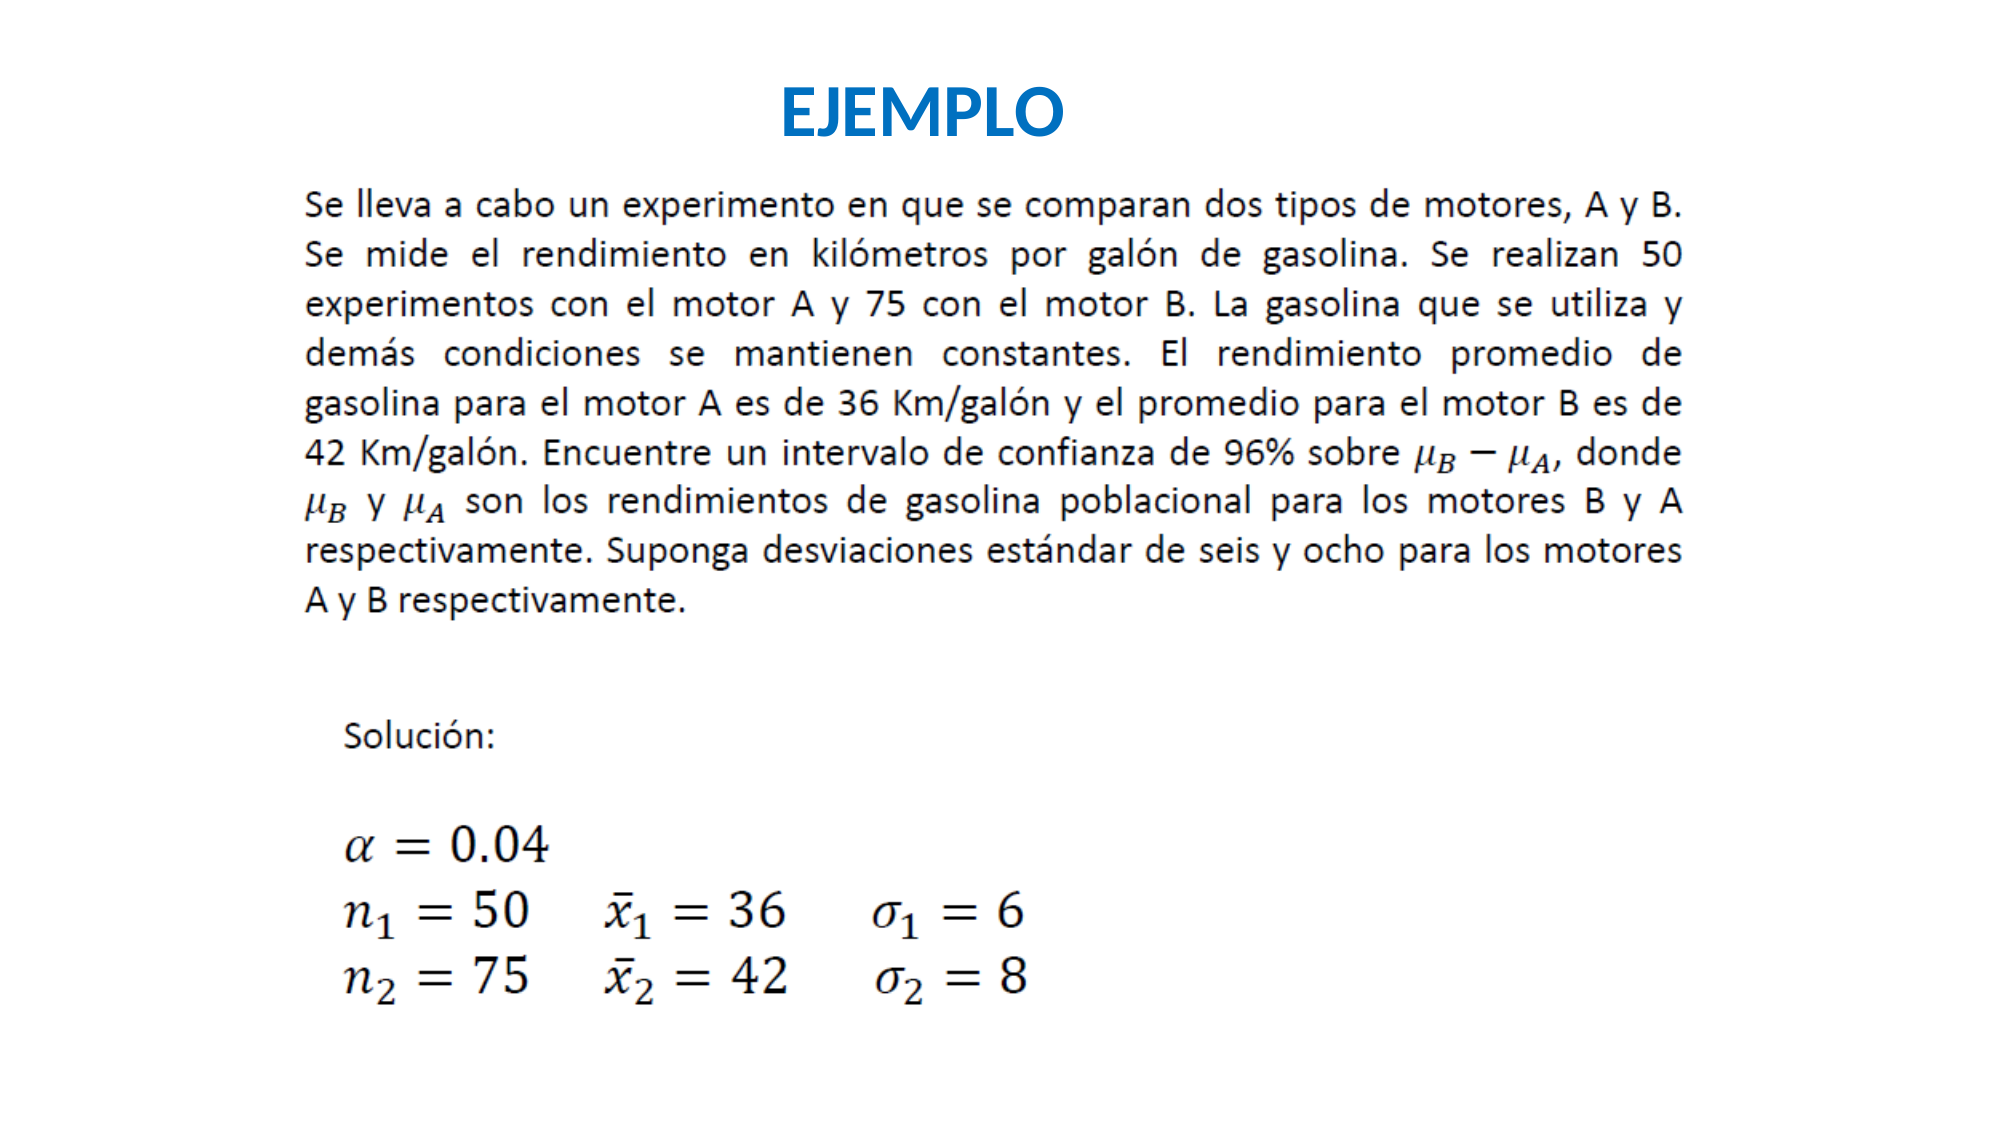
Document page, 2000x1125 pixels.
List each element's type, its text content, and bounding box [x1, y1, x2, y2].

text_box EJEMPLO [367, 54, 1479, 160]
picture [260, 163, 1740, 1071]
